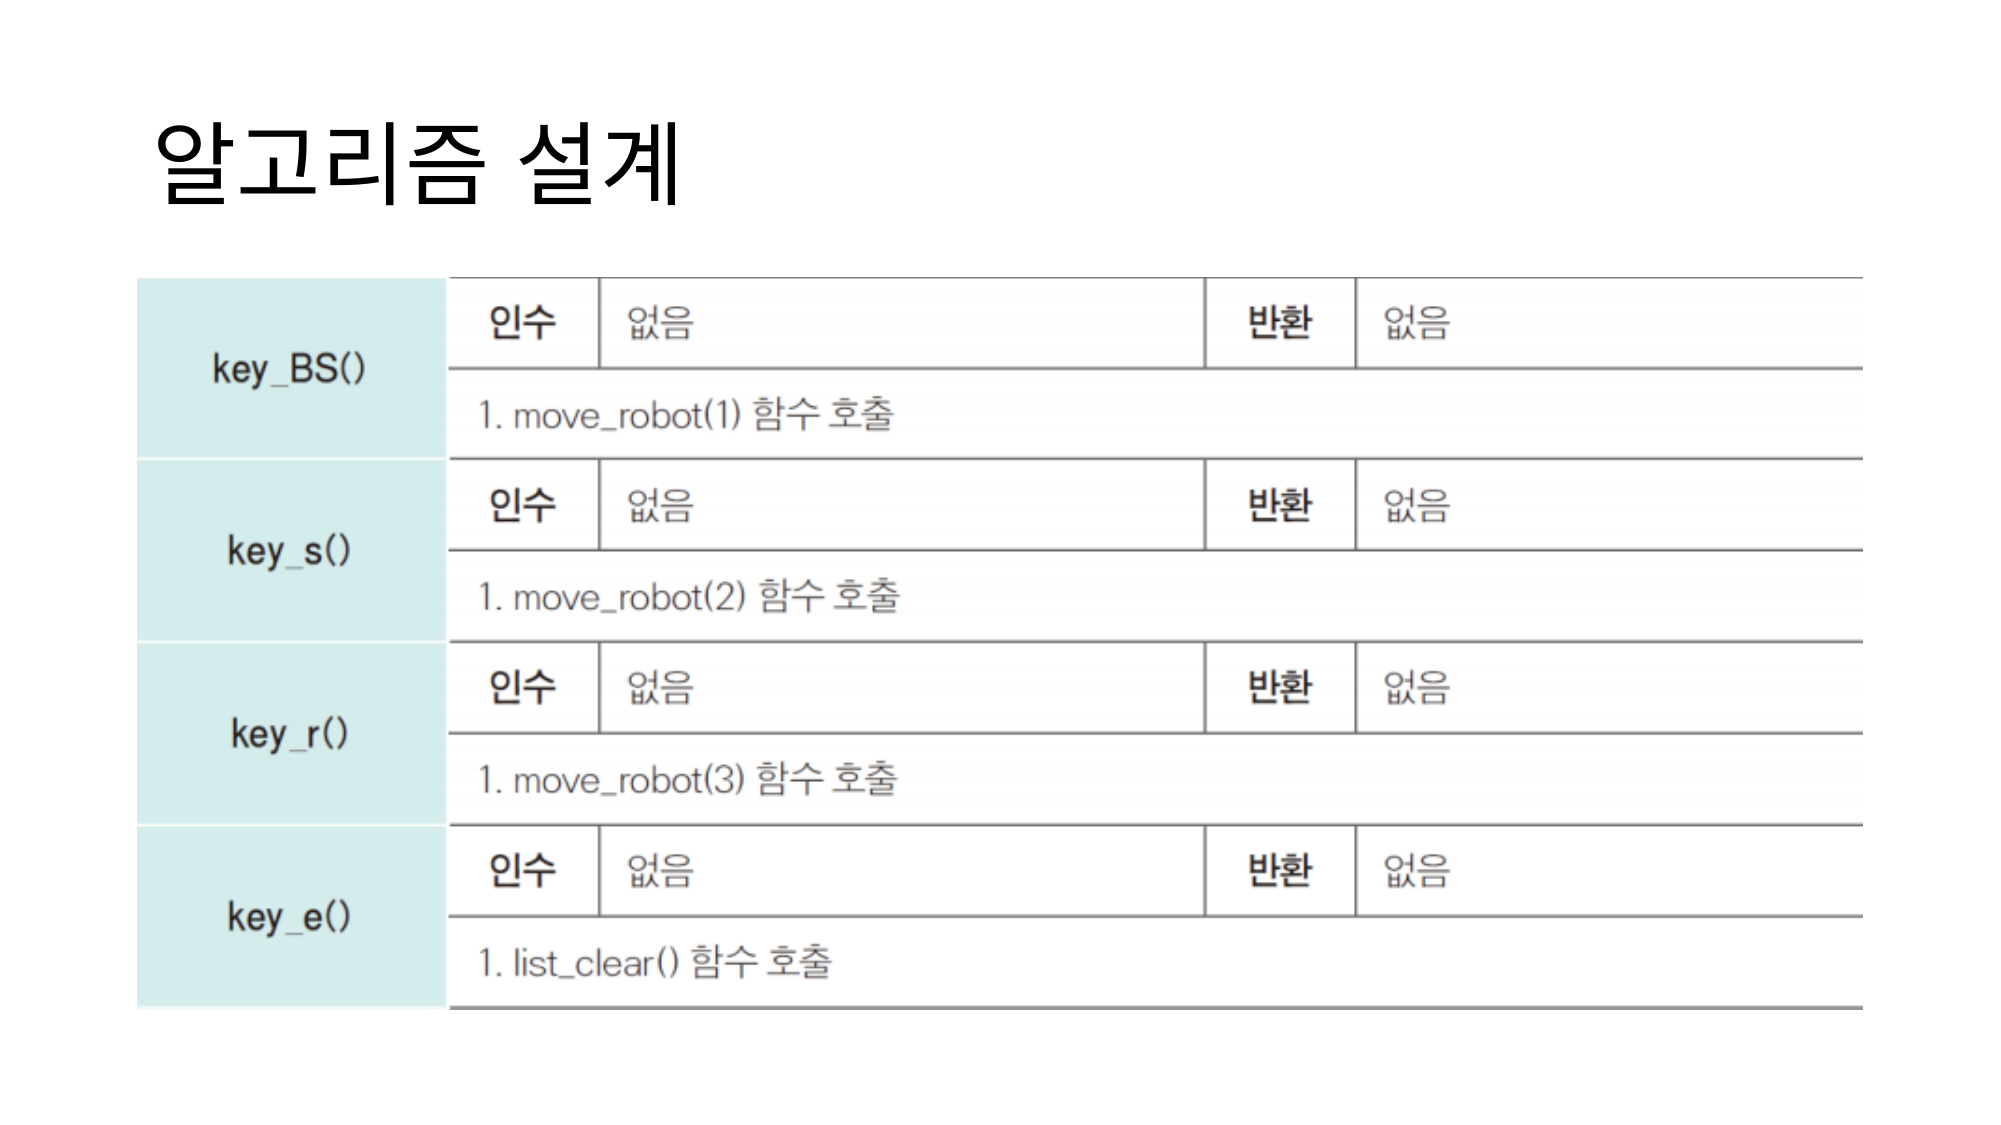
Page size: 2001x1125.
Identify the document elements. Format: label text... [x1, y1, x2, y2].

picture [137, 277, 1863, 1010]
title 알고리즘 설계 [137, 59, 1863, 277]
